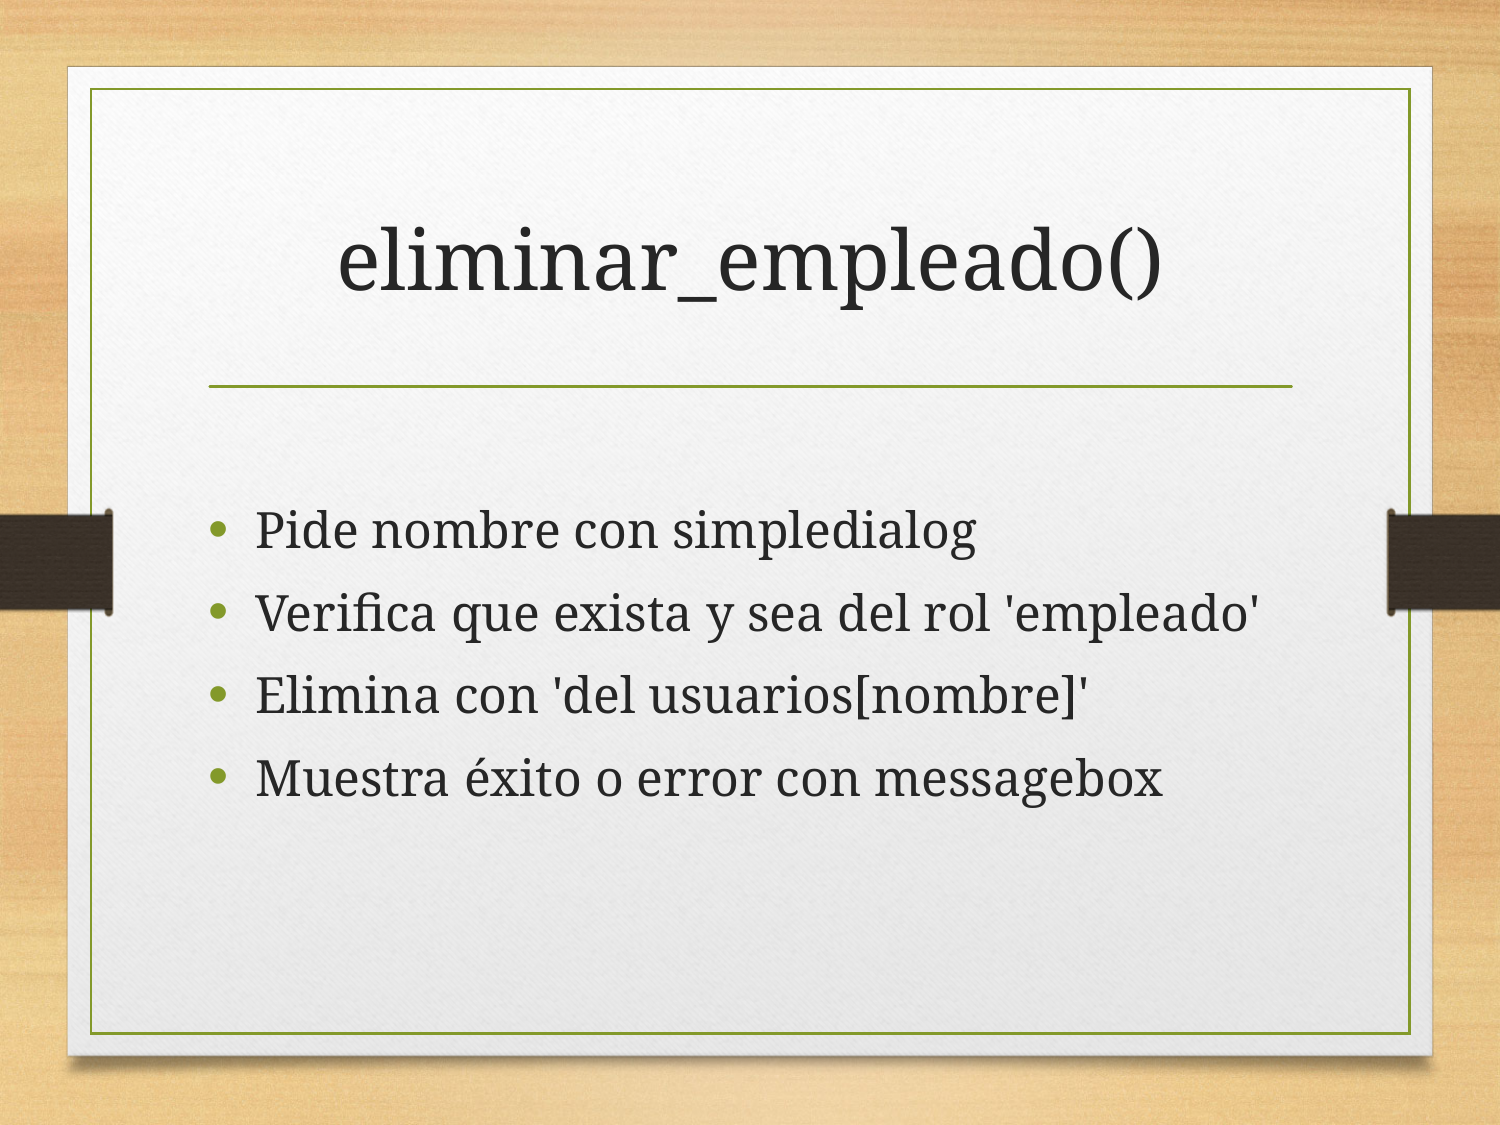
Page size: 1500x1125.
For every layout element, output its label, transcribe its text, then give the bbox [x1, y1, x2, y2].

title eliminar_empleado() [193, 150, 1309, 365]
list Pide nombre con simpledialog Verifica que exista y sea del rol 'empleado' Elimina con 'del usuarios[nombre]' Muestra éxito o error con messagebox [193, 408, 1309, 974]
picture [0, 0, 1500, 1125]
